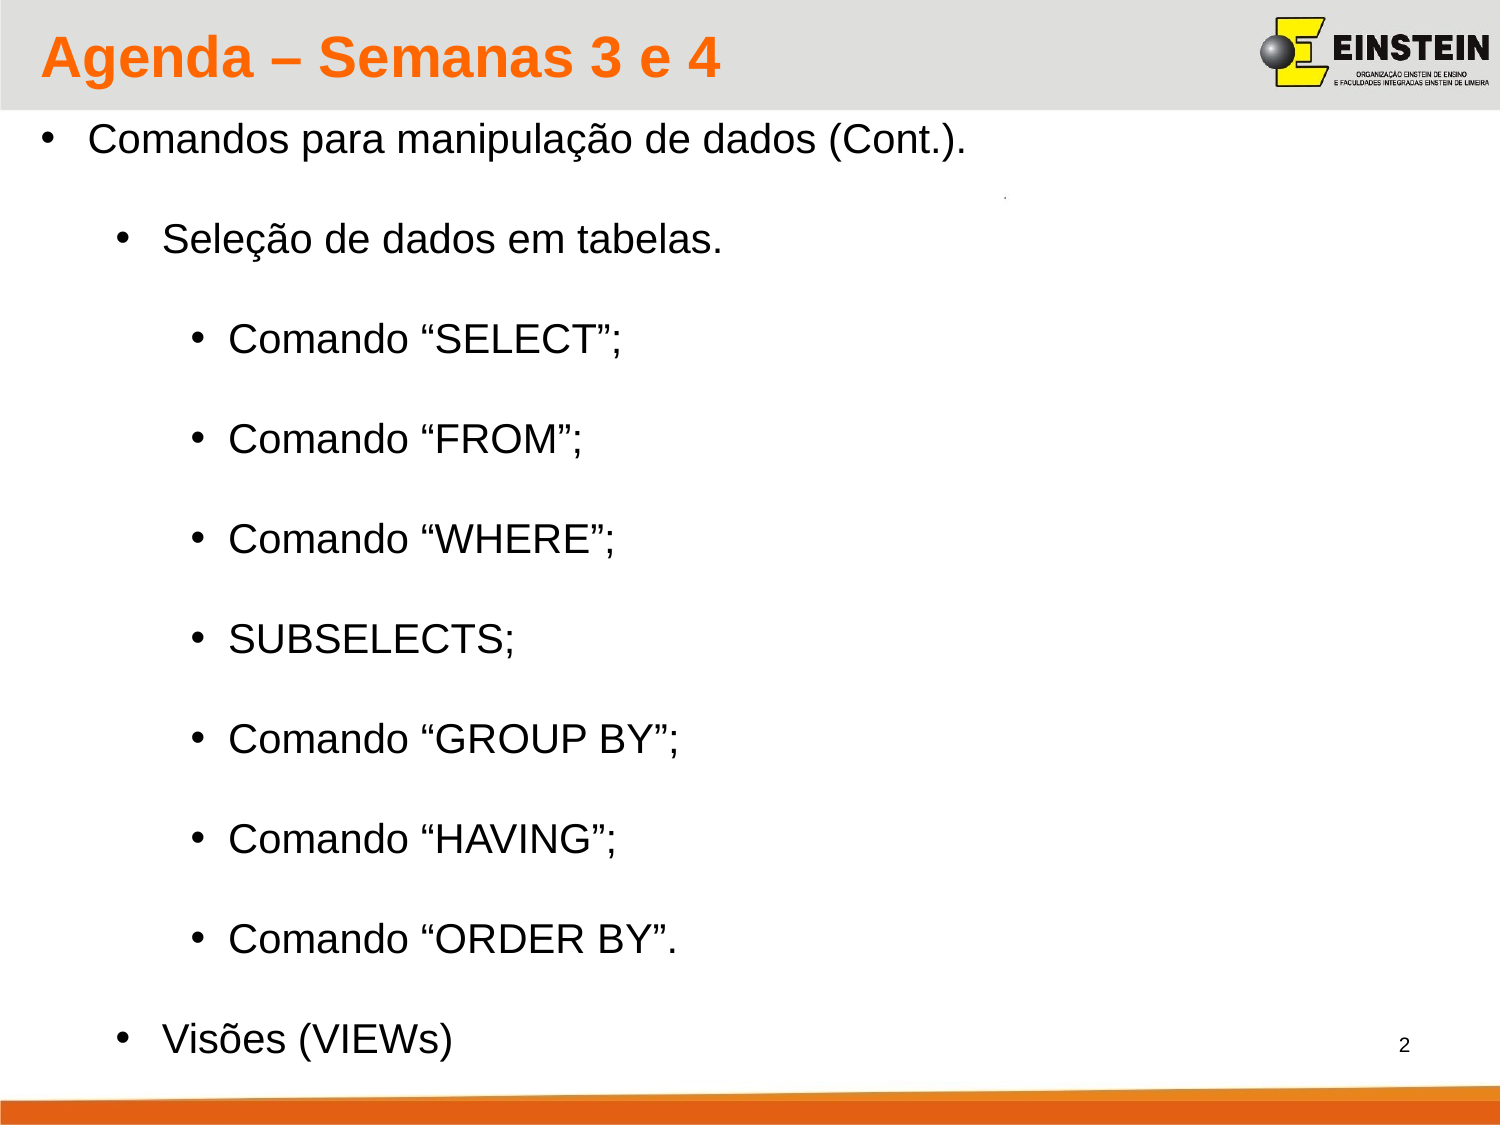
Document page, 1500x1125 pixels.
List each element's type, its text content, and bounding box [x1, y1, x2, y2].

text_box Agenda – Semanas 3 e 4 Comandos para manipulação de dados (Cont.). Seleção de dados em tabelas. Comando “SELECT”; Comando “FROM”; Comando “WHERE”; SUBSELECTS; Comando “GROUP BY”; Comando “HAVING”; Comando “ORDER BY”. Visões (VIEWs) [25, 11, 1414, 1070]
picture [0, 0, 1500, 1125]
text_box 2 [1074, 1024, 1425, 1103]
